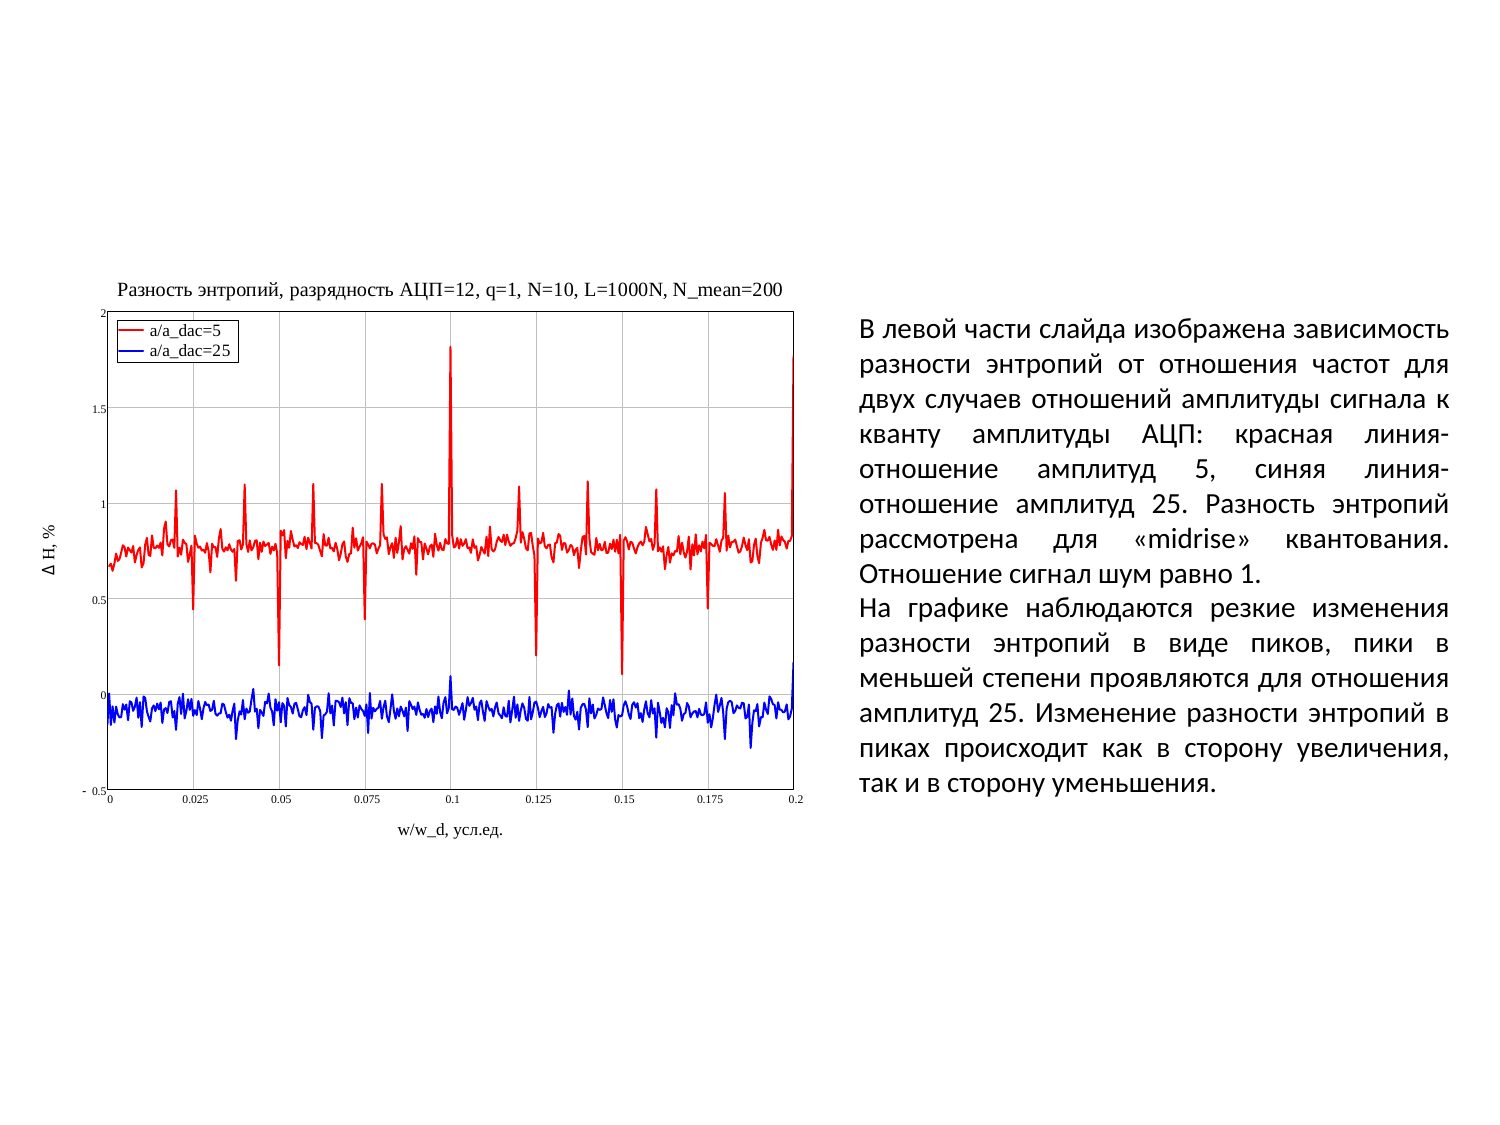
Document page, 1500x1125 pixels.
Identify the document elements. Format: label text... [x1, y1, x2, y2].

picture [29, 266, 816, 847]
text_box В левой части слайда изображена зависимость разности энтропий от отношения частот для двух случаев отношений амплитуды сигнала к кванту амплитуды АЦП: красная линия-отношение амплитуд 5, синяя линия-отношение амплитуд 25. Разность энтропий рассмотрена для «midrise» квантования. Отношение сигнал шум равно 1. На графике наблюдаются резкие изменения разности энтропий в виде пиков, пики в меньшей степени проявляются для отношения амплитуд 25. Изменение разности энтропий в пиках происходит как в сторону увеличения, так и в сторону уменьшения. [844, 301, 1465, 806]
